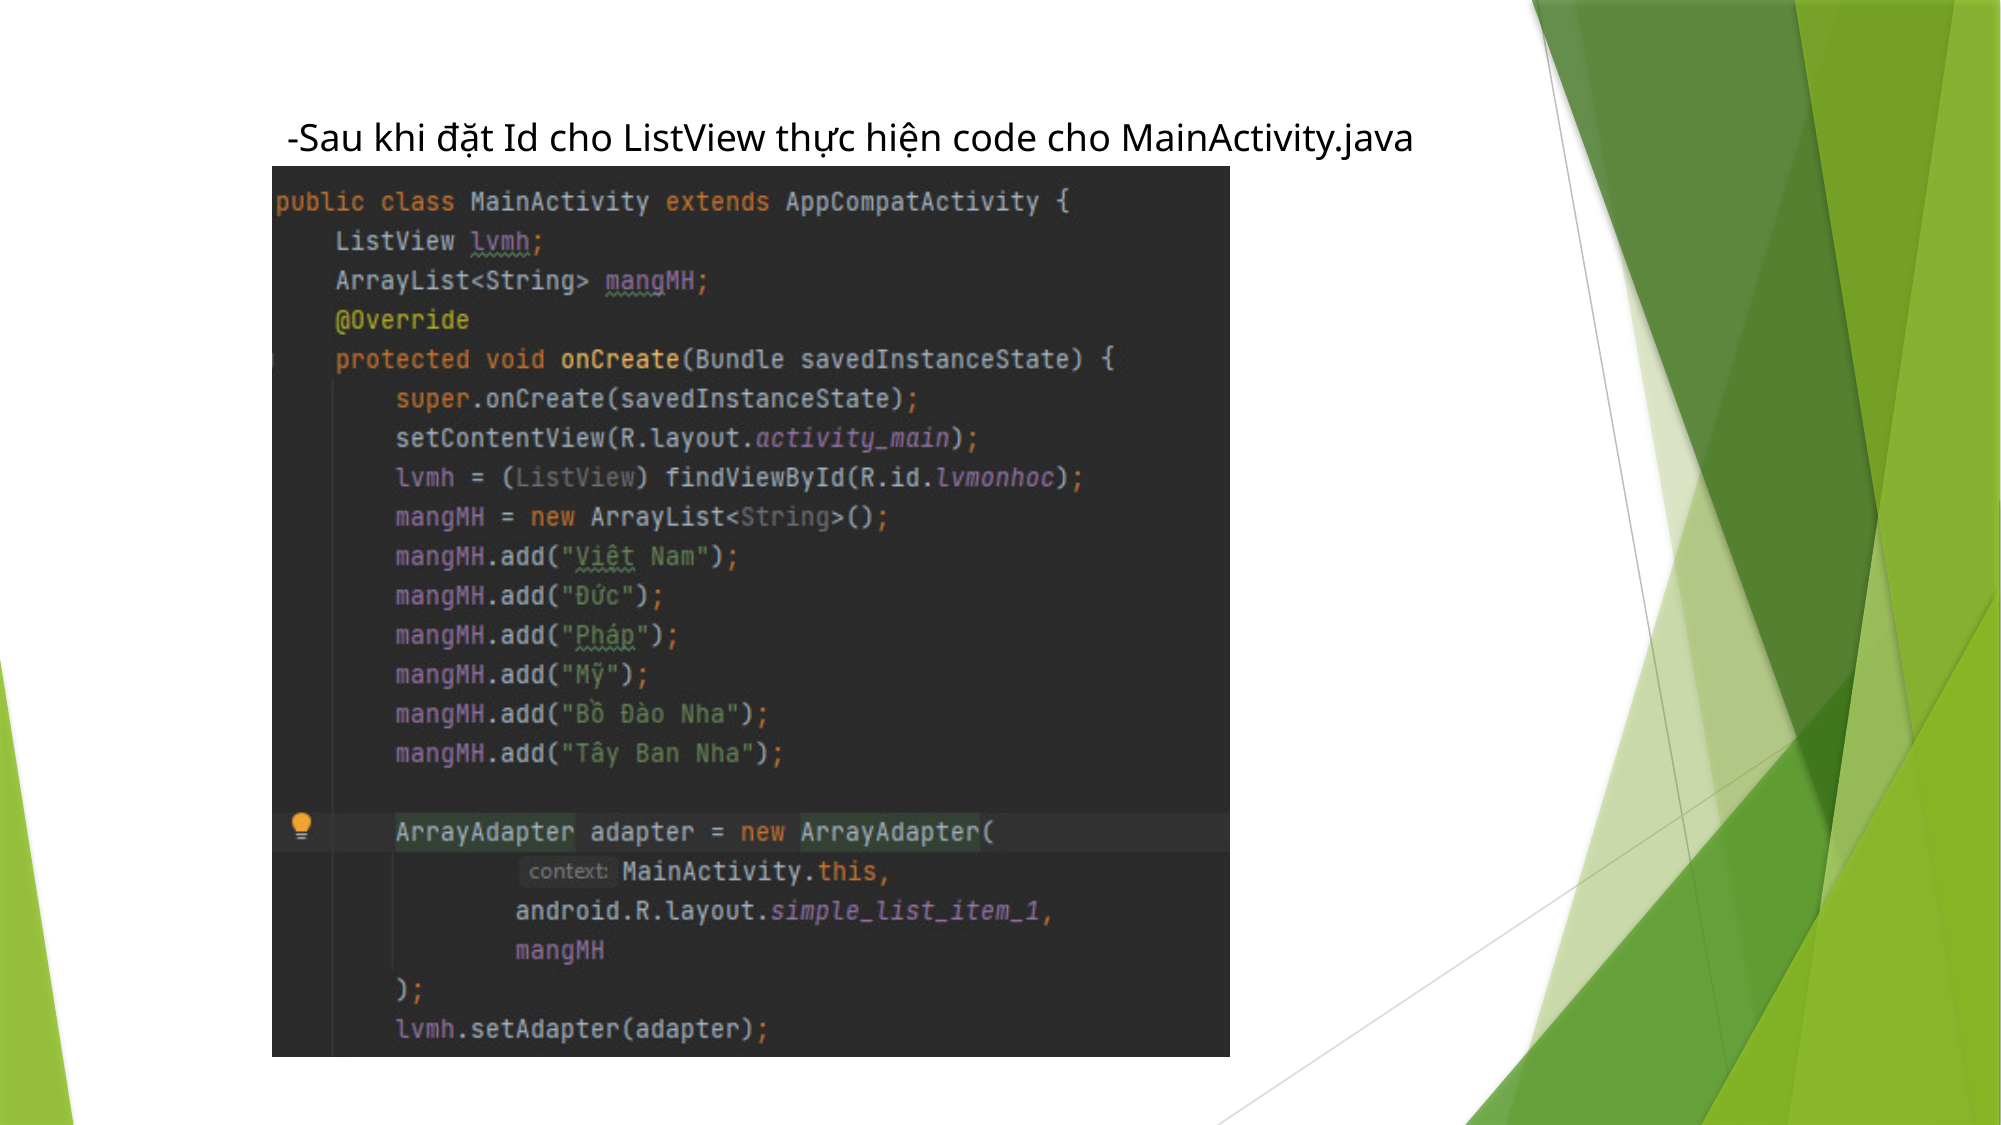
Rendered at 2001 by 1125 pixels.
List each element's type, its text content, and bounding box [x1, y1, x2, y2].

picture [271, 166, 1231, 1058]
text_box -Sau khi đặt Id cho ListView thực hiện code cho MainActivity.java [272, 106, 1673, 166]
